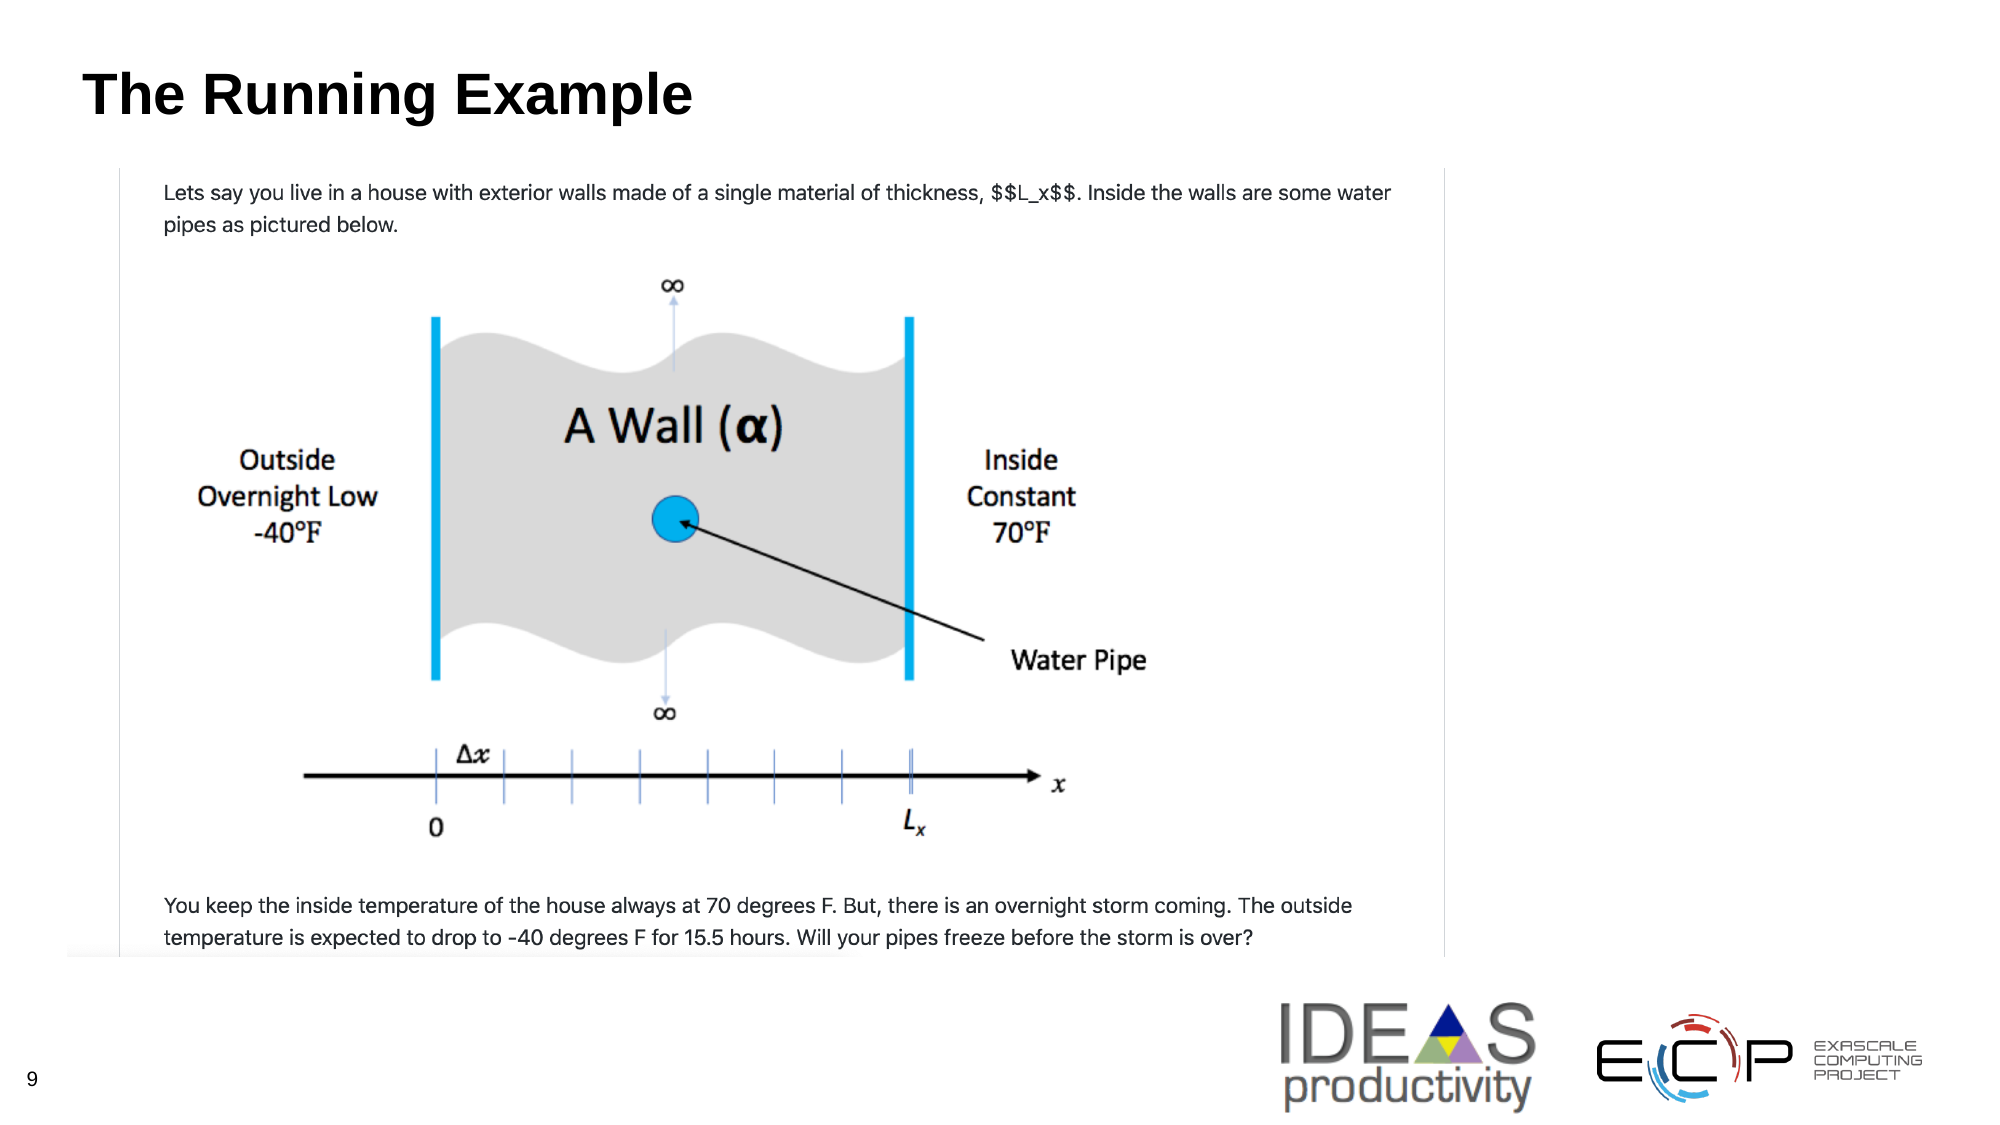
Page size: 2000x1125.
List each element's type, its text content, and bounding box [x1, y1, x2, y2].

picture [1280, 1002, 1537, 1114]
picture [67, 167, 1462, 958]
title The Running Example [67, 0, 1934, 151]
picture [1597, 1014, 1922, 1103]
